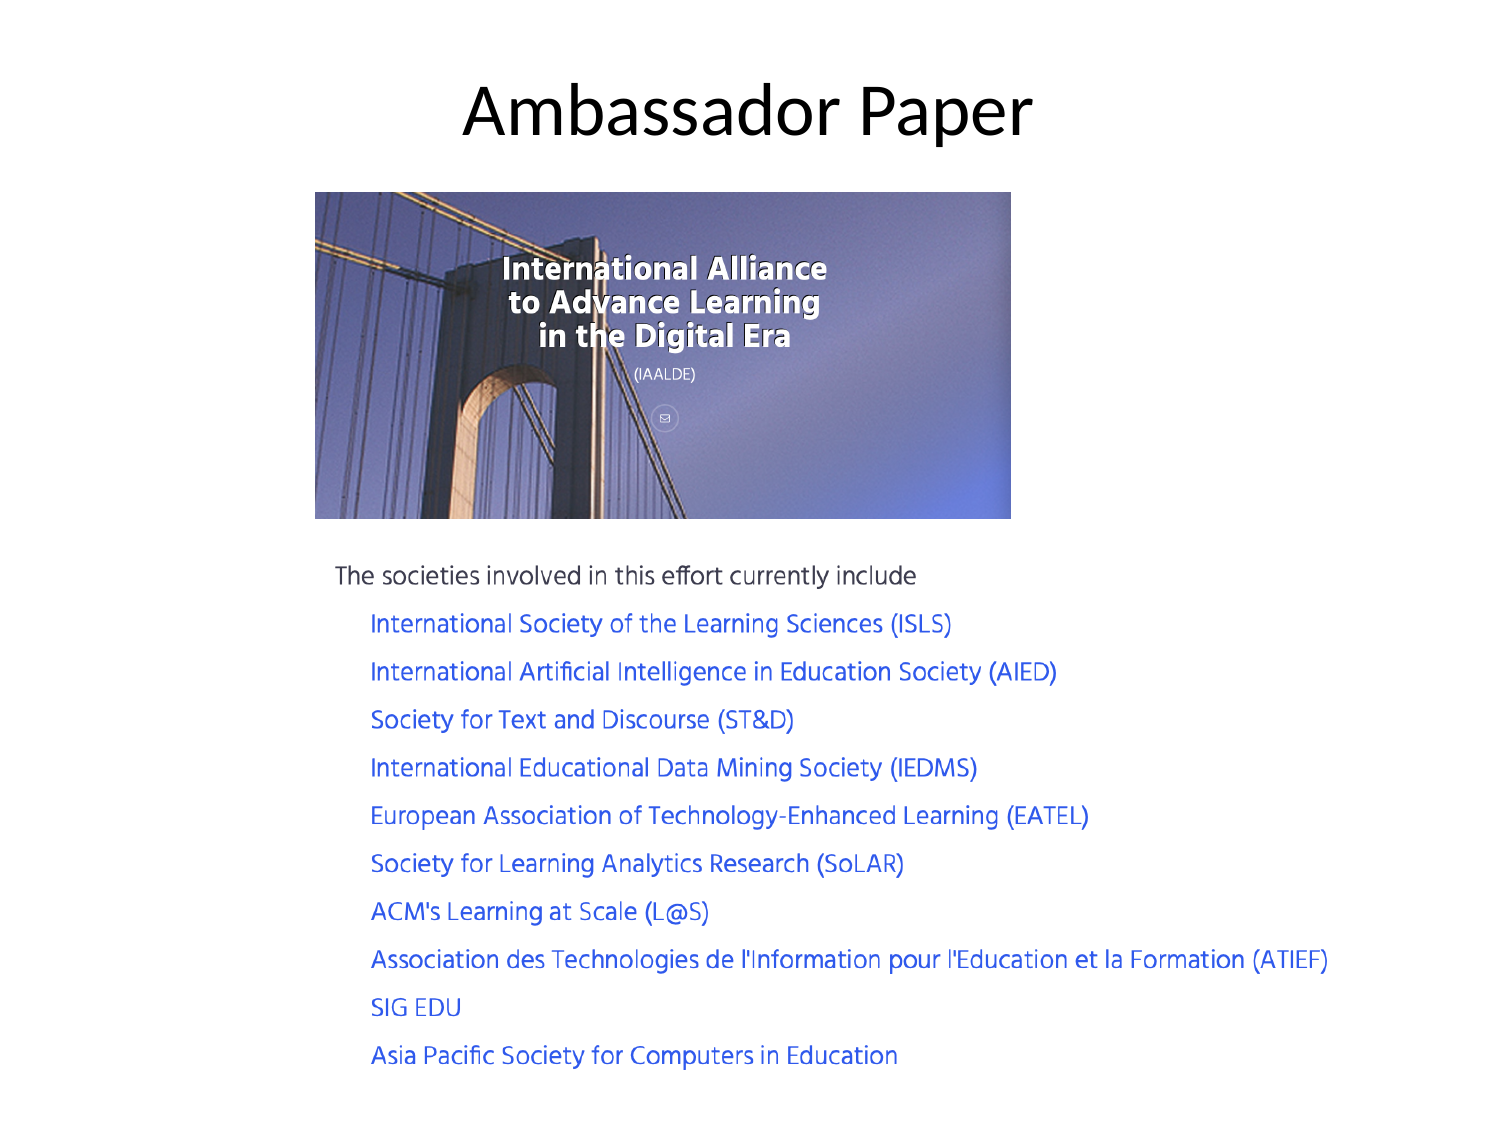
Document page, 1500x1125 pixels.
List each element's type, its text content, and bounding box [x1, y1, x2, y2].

text_box Ambassador Paper [75, 45, 1423, 166]
picture [315, 545, 1372, 1103]
picture [315, 192, 1011, 519]
